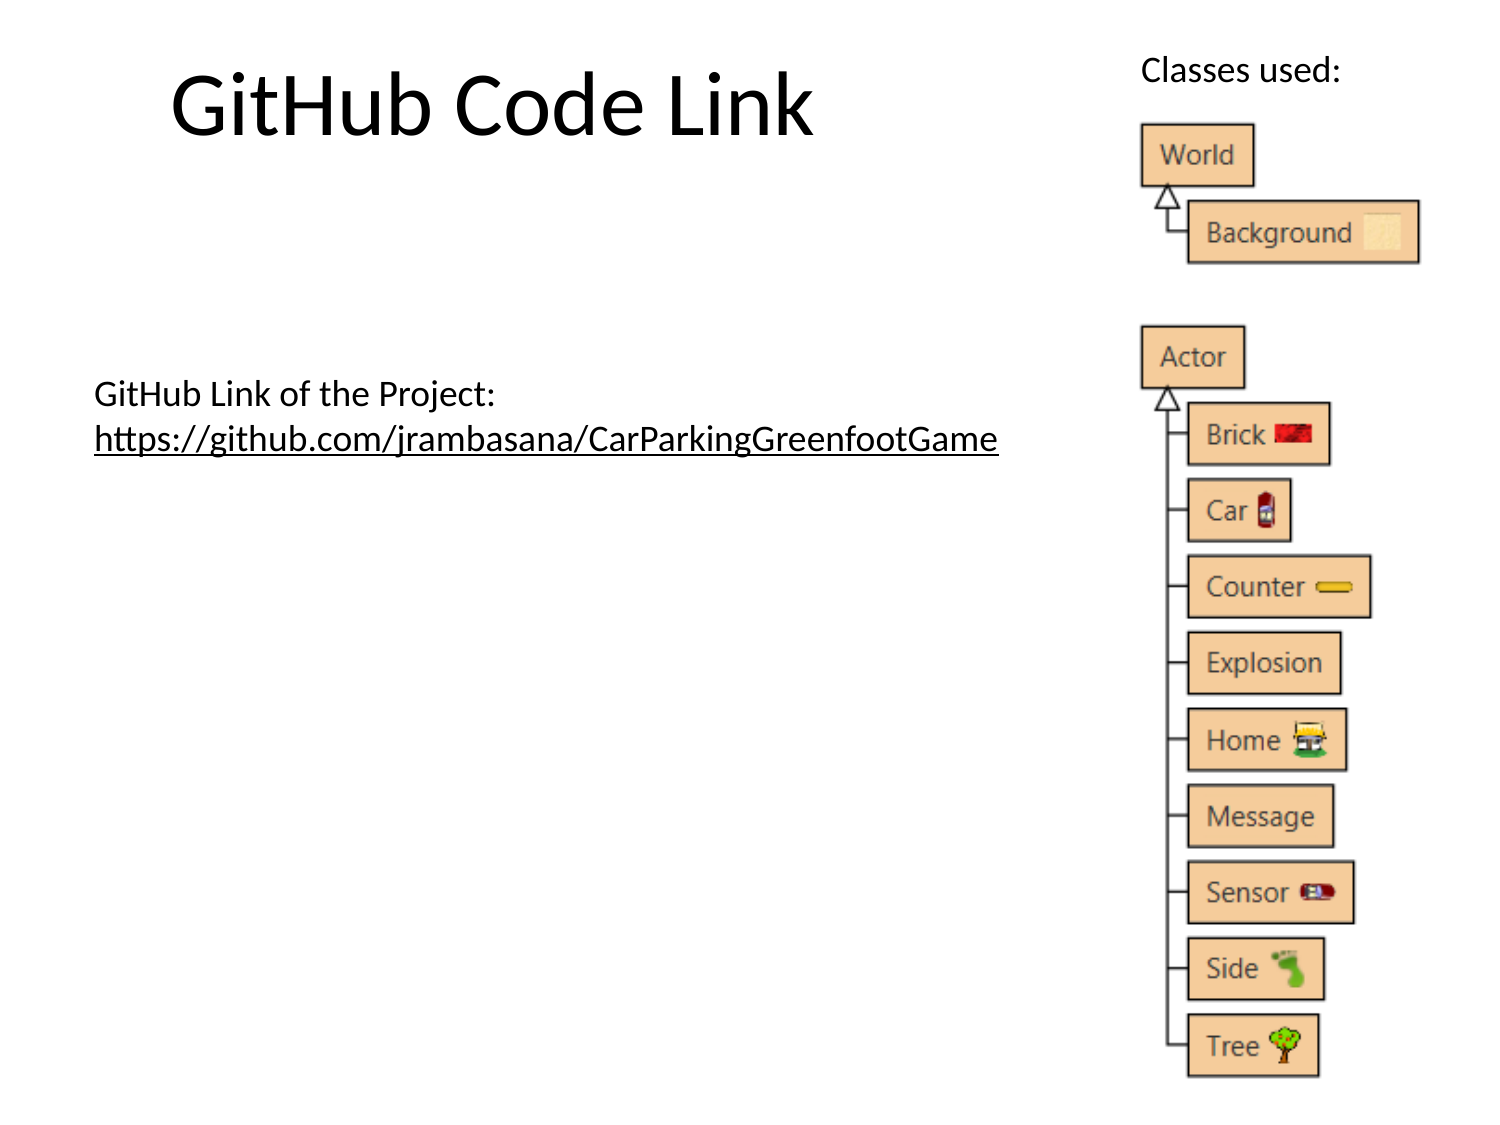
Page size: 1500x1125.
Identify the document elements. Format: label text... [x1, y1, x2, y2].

text_box GitHub Link of the Project: https://github.com/jrambasana/CarParkingGreenfootGame [79, 361, 1084, 467]
text_box Classes used: [1126, 37, 1364, 98]
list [1124, 102, 1468, 1104]
title GitHub Code Link [0, 4, 1009, 192]
